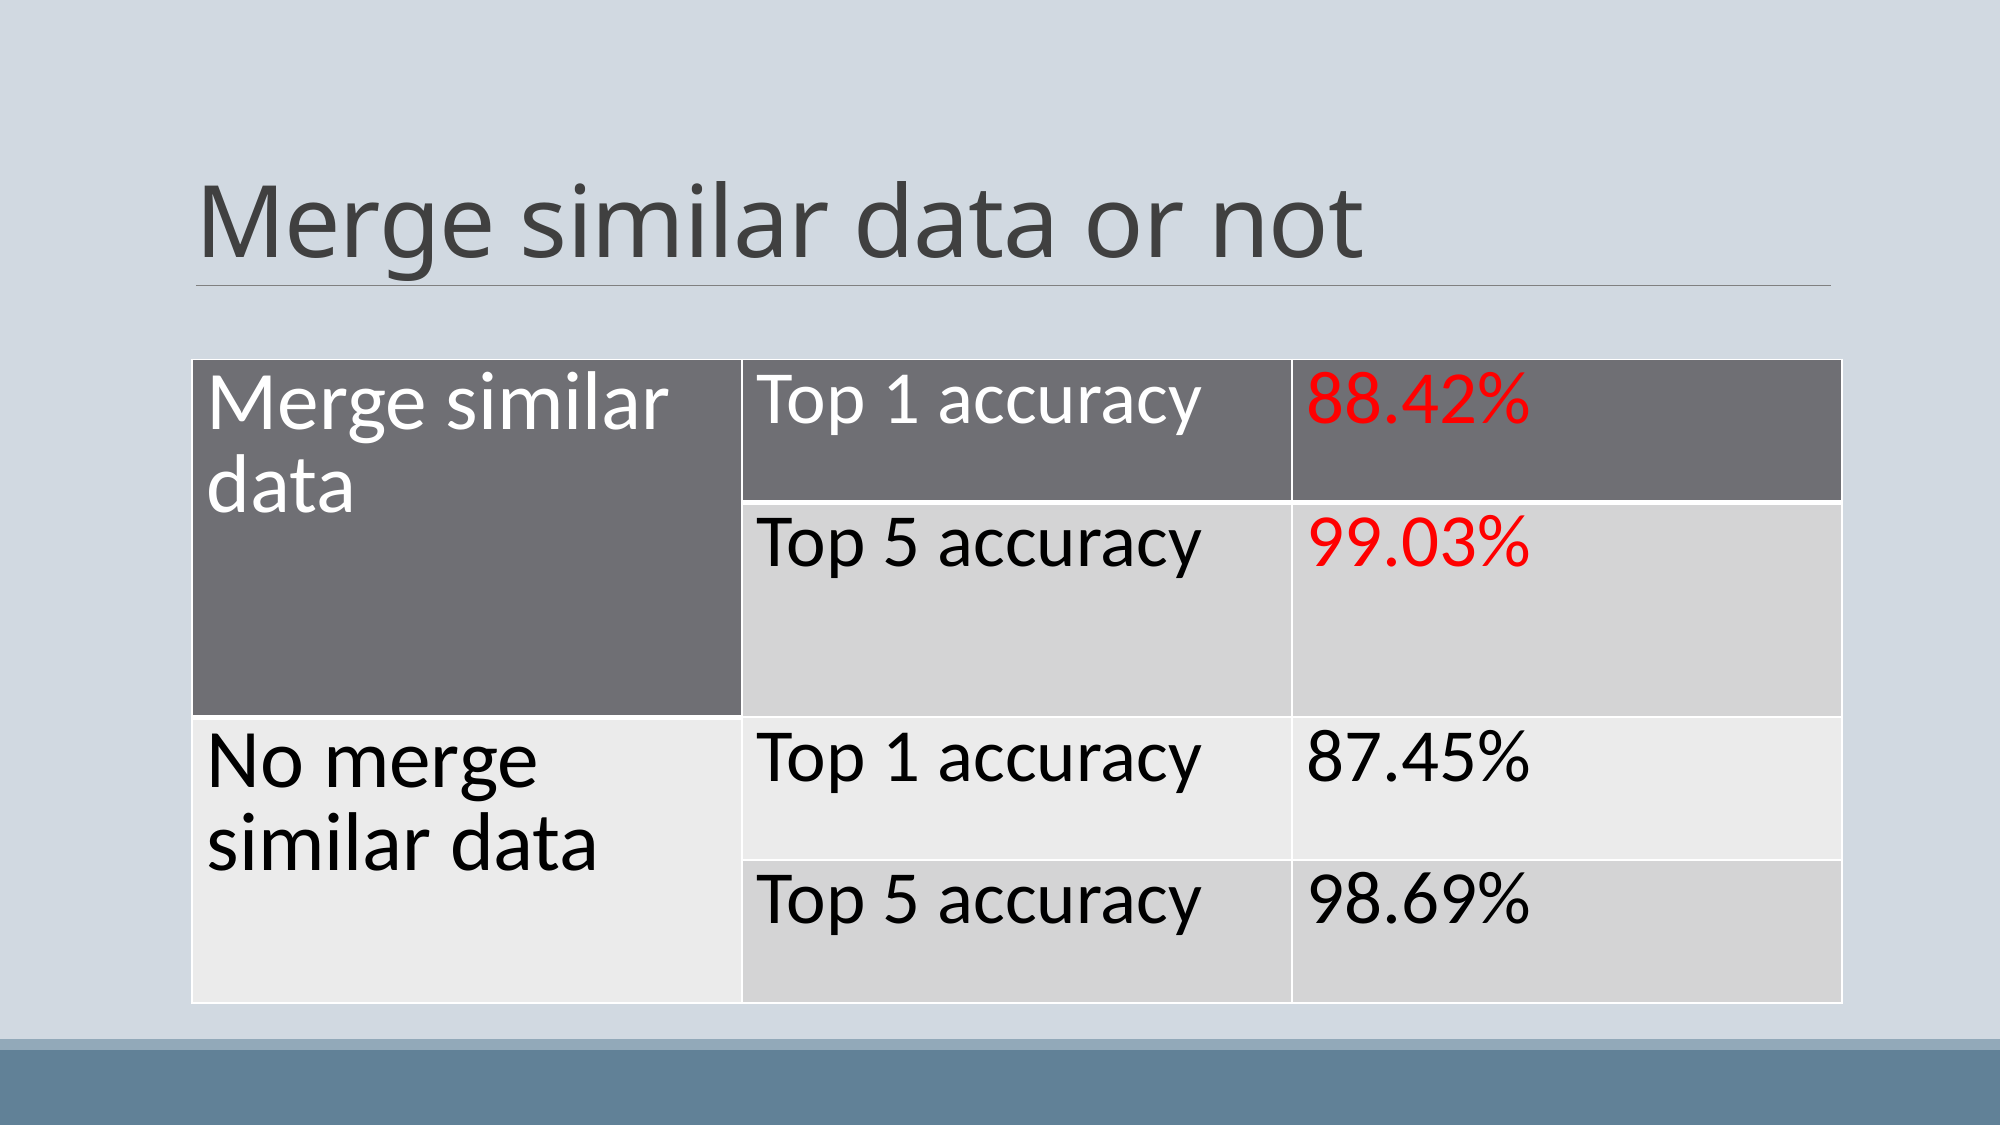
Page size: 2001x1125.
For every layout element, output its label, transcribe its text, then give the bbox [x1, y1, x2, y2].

table_header Merge similar data [193, 360, 741, 715]
table_cell 87.45% [1293, 718, 1841, 859]
table_header 88.42% [1293, 360, 1841, 500]
table_header Top 1 accuracy [743, 360, 1291, 500]
table_cell 99.03% [1293, 505, 1841, 716]
table_cell No merge similar data [193, 720, 741, 1002]
table_cell Top 1 accuracy [743, 718, 1291, 859]
title Merge similar data or not [180, 47, 1830, 285]
table_cell Top 5 accuracy [743, 861, 1291, 1002]
table_cell Top 5 accuracy [743, 505, 1291, 716]
table_cell 98.69% [1293, 861, 1841, 1002]
